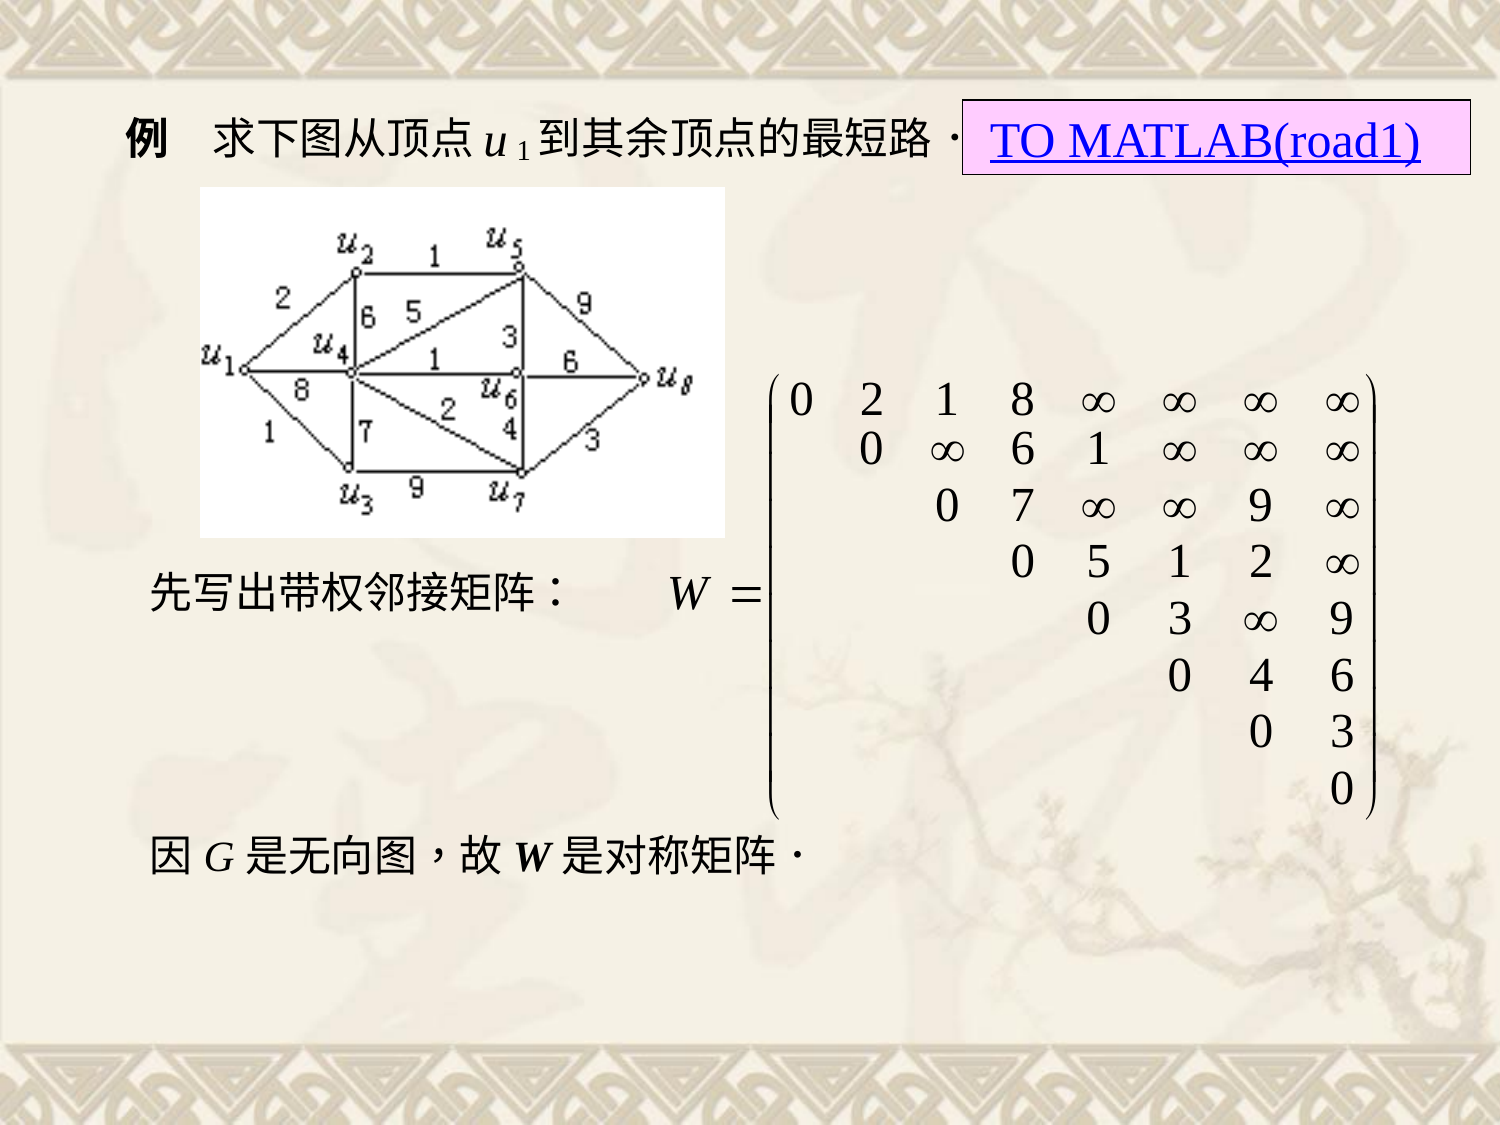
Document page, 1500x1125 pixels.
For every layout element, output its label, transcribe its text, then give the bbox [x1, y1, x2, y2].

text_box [124, 110, 1012, 169]
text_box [199, 187, 726, 362]
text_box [63, 363, 1488, 888]
picture [0, 0, 1500, 1125]
text_box TO MATLAB(road1) [962, 99, 1471, 175]
